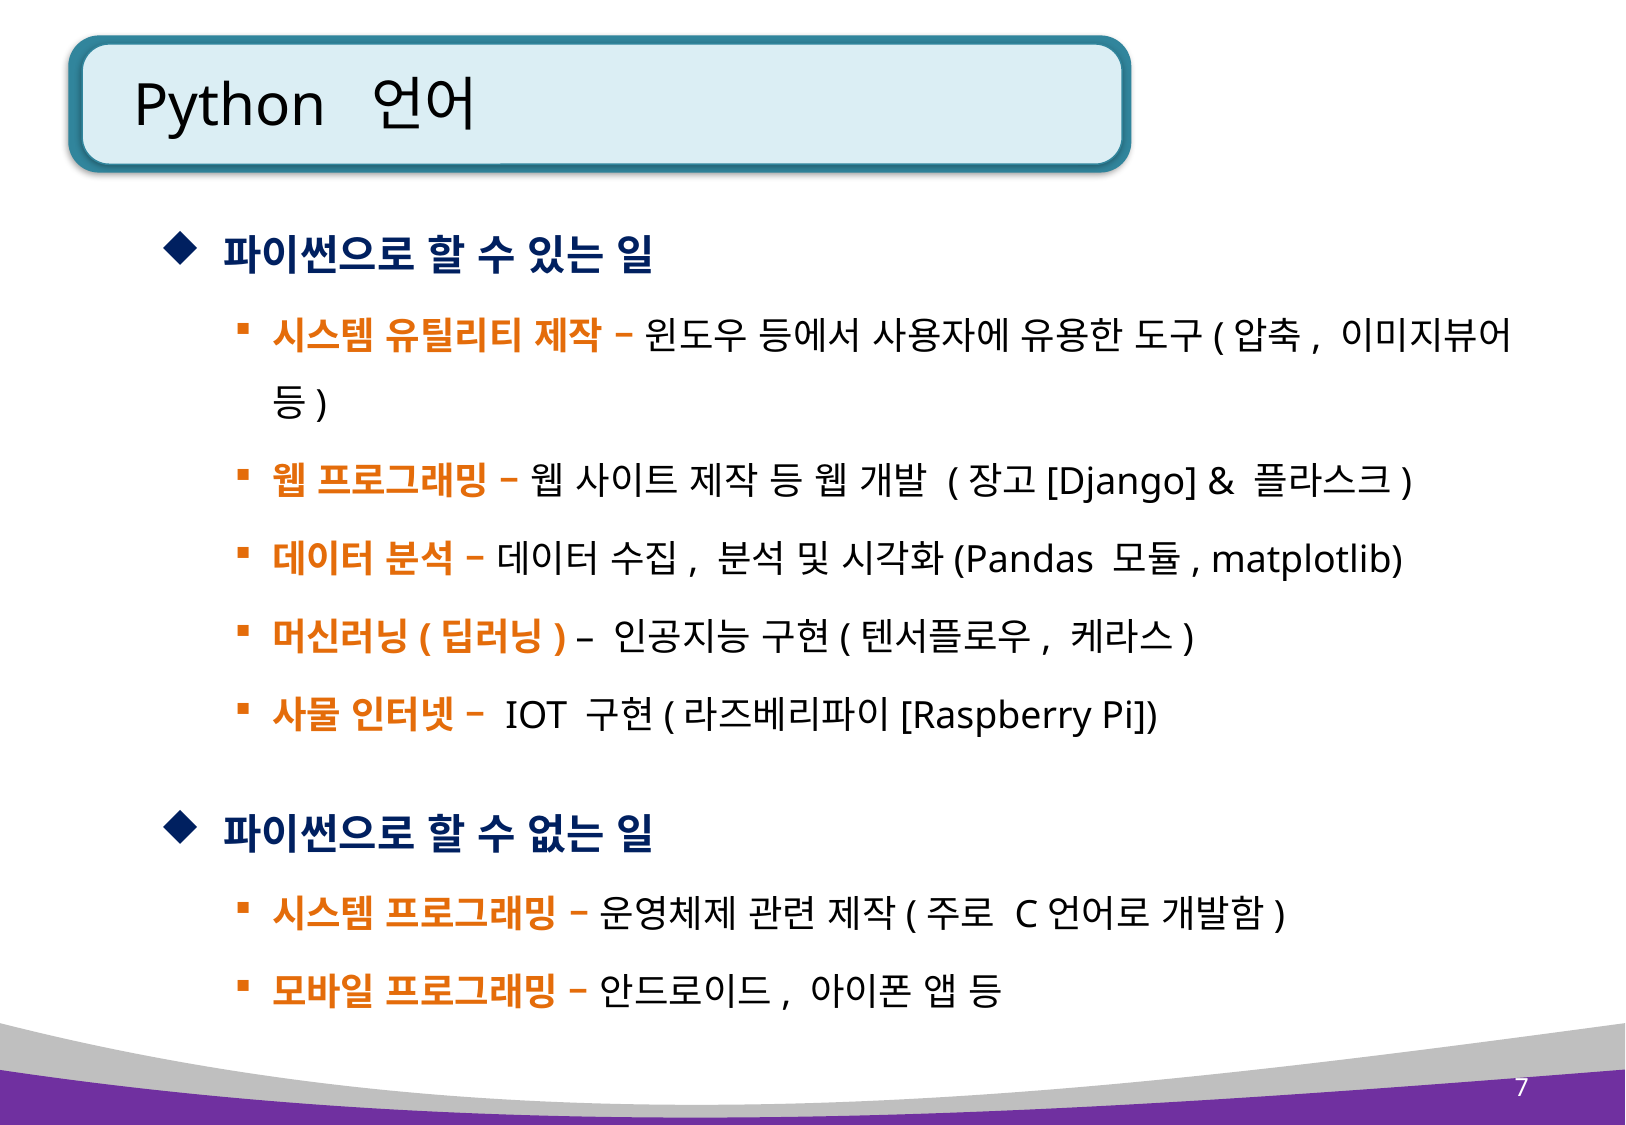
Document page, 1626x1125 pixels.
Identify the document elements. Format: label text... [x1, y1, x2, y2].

title Python 언어 [103, 32, 1121, 173]
slide_number 7 [1452, 1058, 1544, 1119]
text_box 파이썬으로 할 수 없는 일 시스템 프로그래밍 – 운영체제 관련 제작(주로 C언어로 개발함) 모바일 프로그래밍 – 안드로이드, 아이폰 앱 등 [144, 775, 1545, 1047]
text_box 파이썬으로 할 수 있는 일 시스템 유틸리티 제작 – 윈도우 등에서 사용자에 유용한 도구(압축, 이미지뷰어 등) 웹 프로그래밍 – 웹 사이트 제작 등 웹 개발 (장고[Django] & 플라스크) 데이터 분석 – 데이터 수집, 분석 및 시각화(Pandas 모듈, matplotlib) 머신러닝(딥러닝) – 인공지능 구현(텐서플로우, 케라스) 사물 인터넷 – IOT 구현(라즈베리파이[Raspberry Pi]) [144, 196, 1593, 752]
